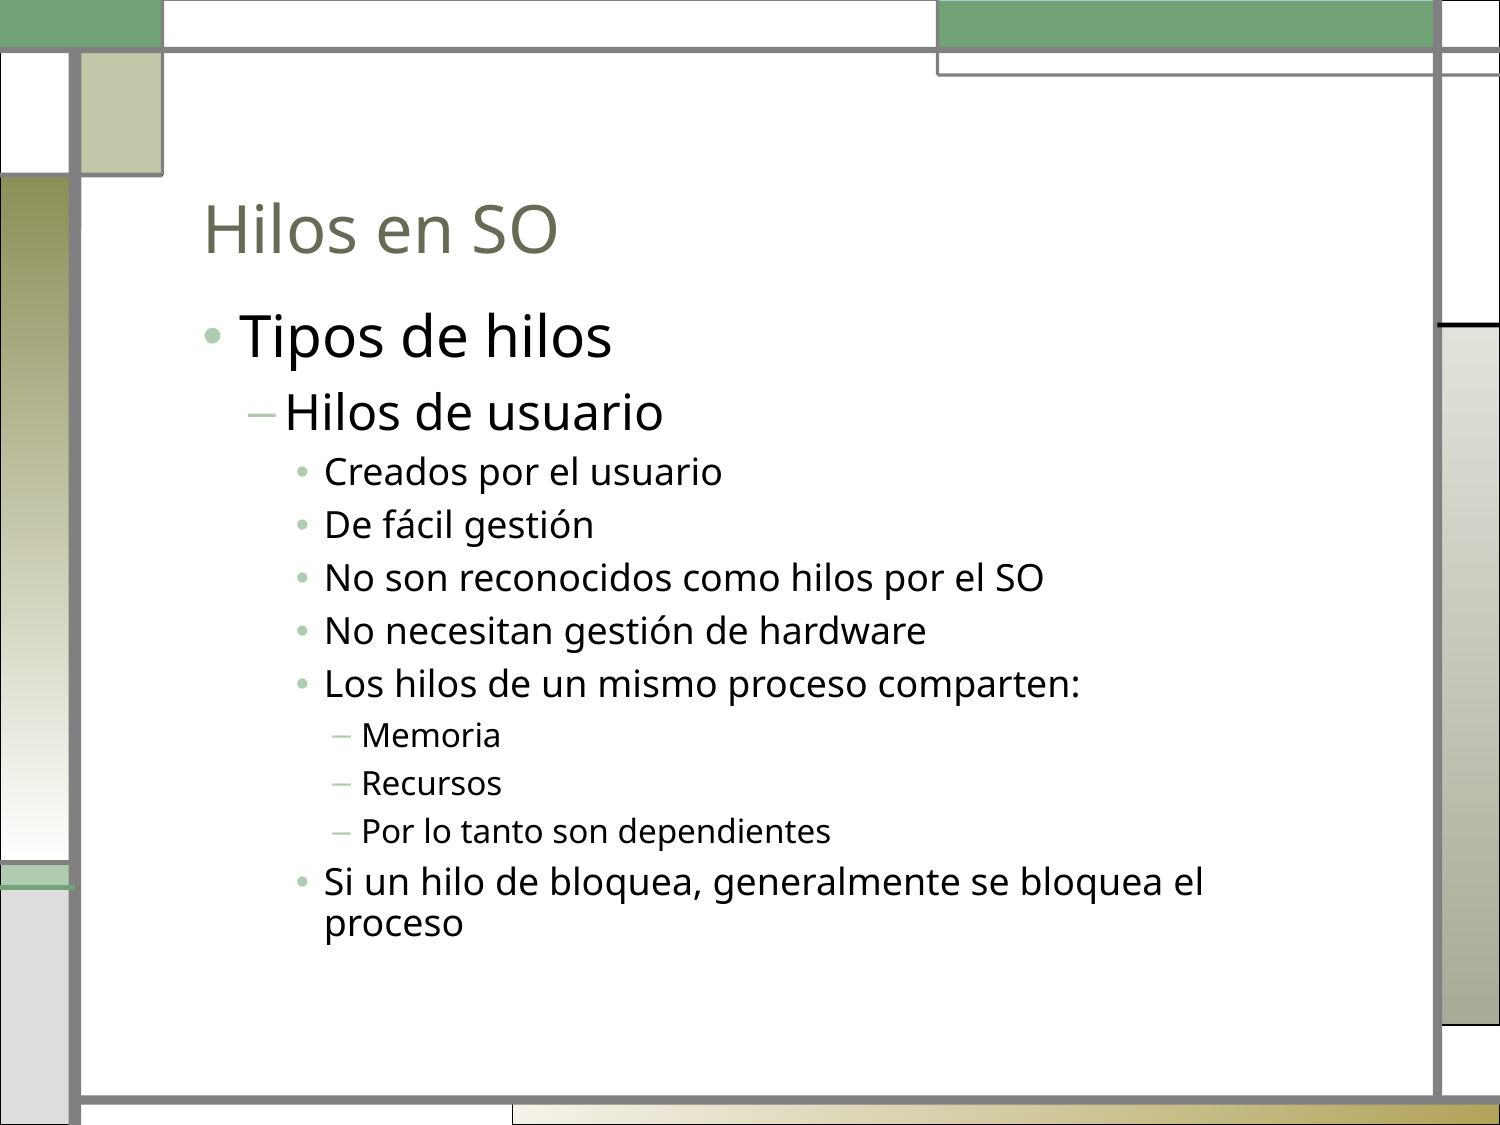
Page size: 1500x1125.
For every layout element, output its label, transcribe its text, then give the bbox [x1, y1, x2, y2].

title Hilos en SO [187, 87, 1369, 275]
list Tipos de hilos Hilos de usuario Creados por el usuario De fácil gestión No son reconocidos como hilos por el SO No necesitan gestión de hardware Los hilos de un mismo proceso comparten: Memoria Recursos Por lo tanto son dependientes Si un hilo de bloquea, generalmente se bloquea el proceso [187, 299, 1369, 988]
